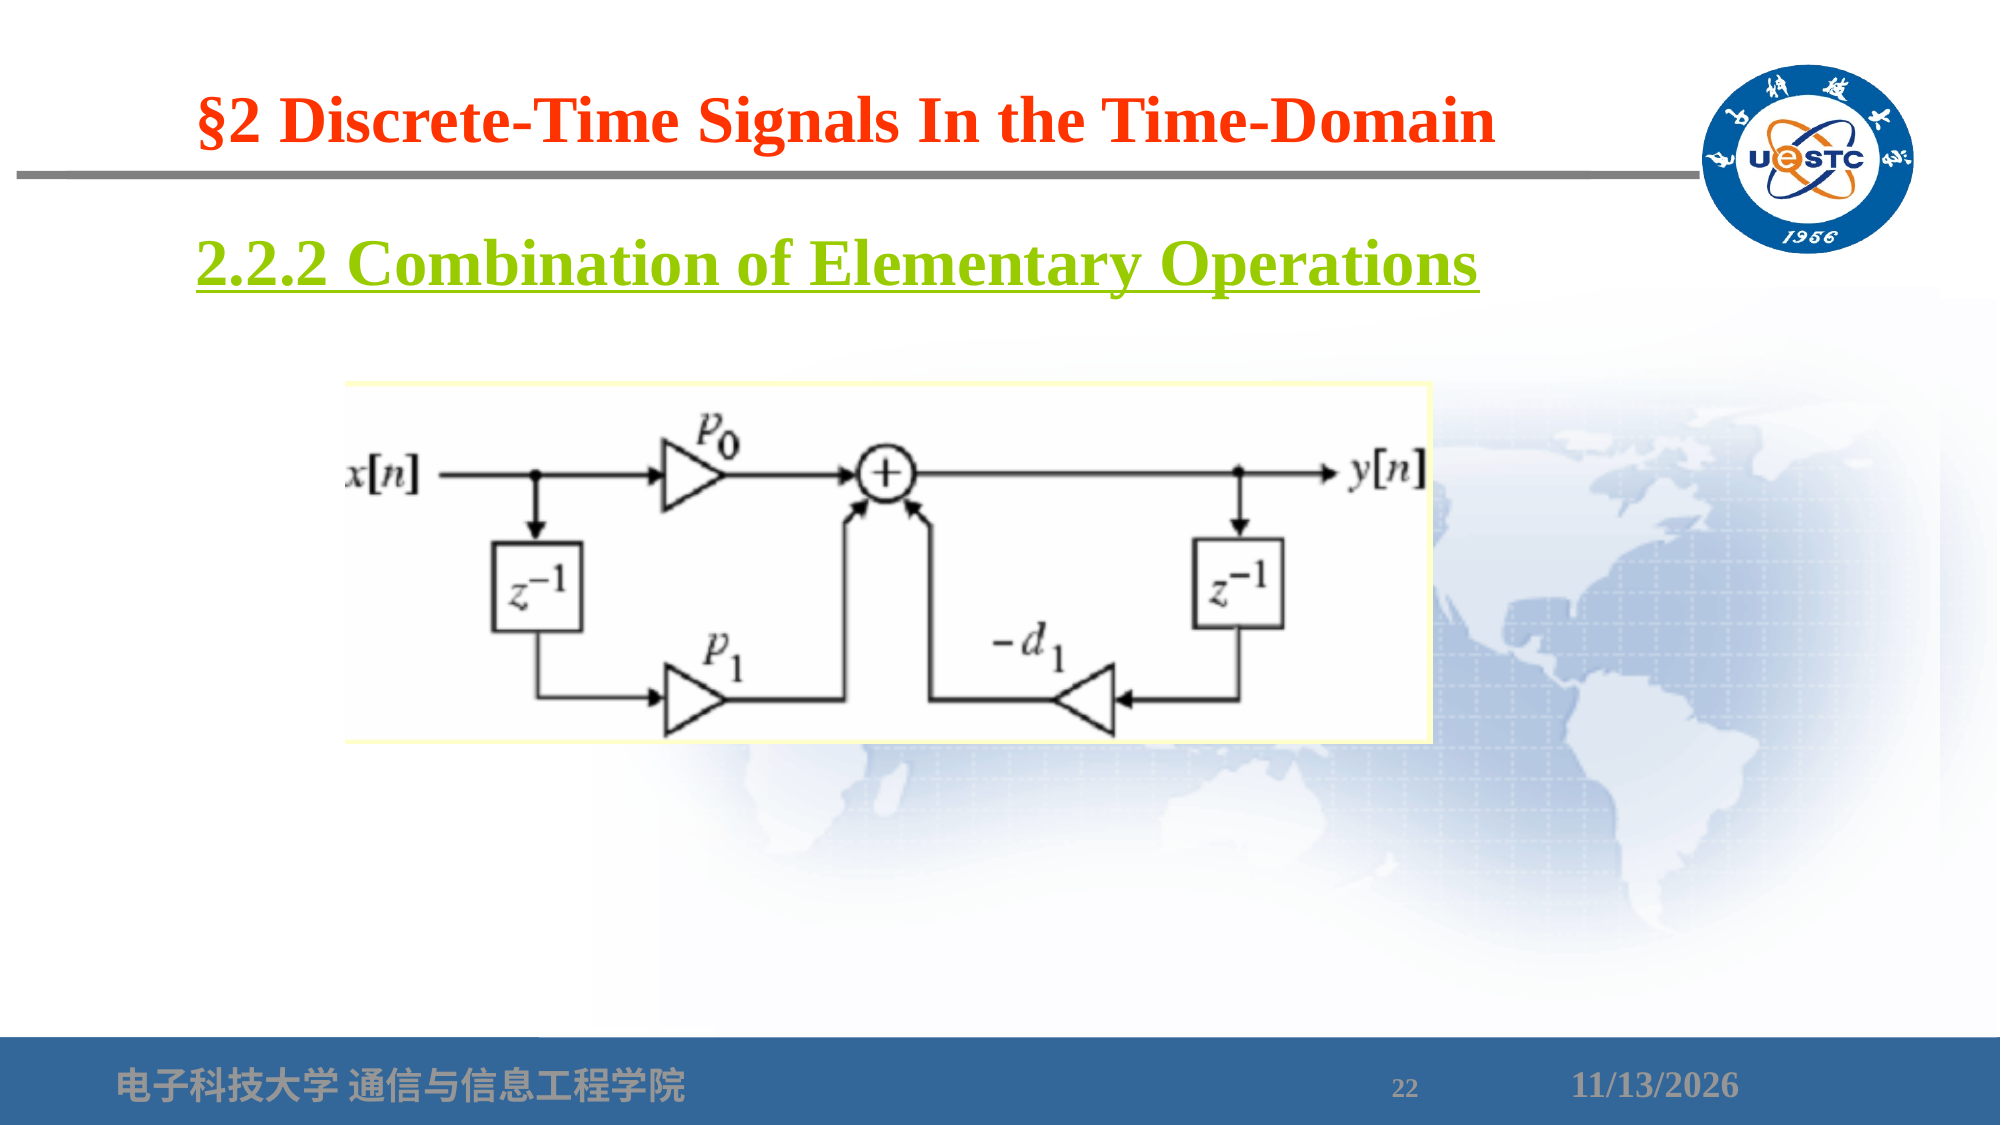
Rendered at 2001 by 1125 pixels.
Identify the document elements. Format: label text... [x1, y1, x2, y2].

text_box §2 Discrete-Time Signals In the Time-Domain [180, 68, 1644, 164]
picture [1679, 56, 1968, 263]
text_box 2.2.2 Combination of Elementary Operations [180, 211, 1510, 307]
picture [344, 287, 1997, 1037]
